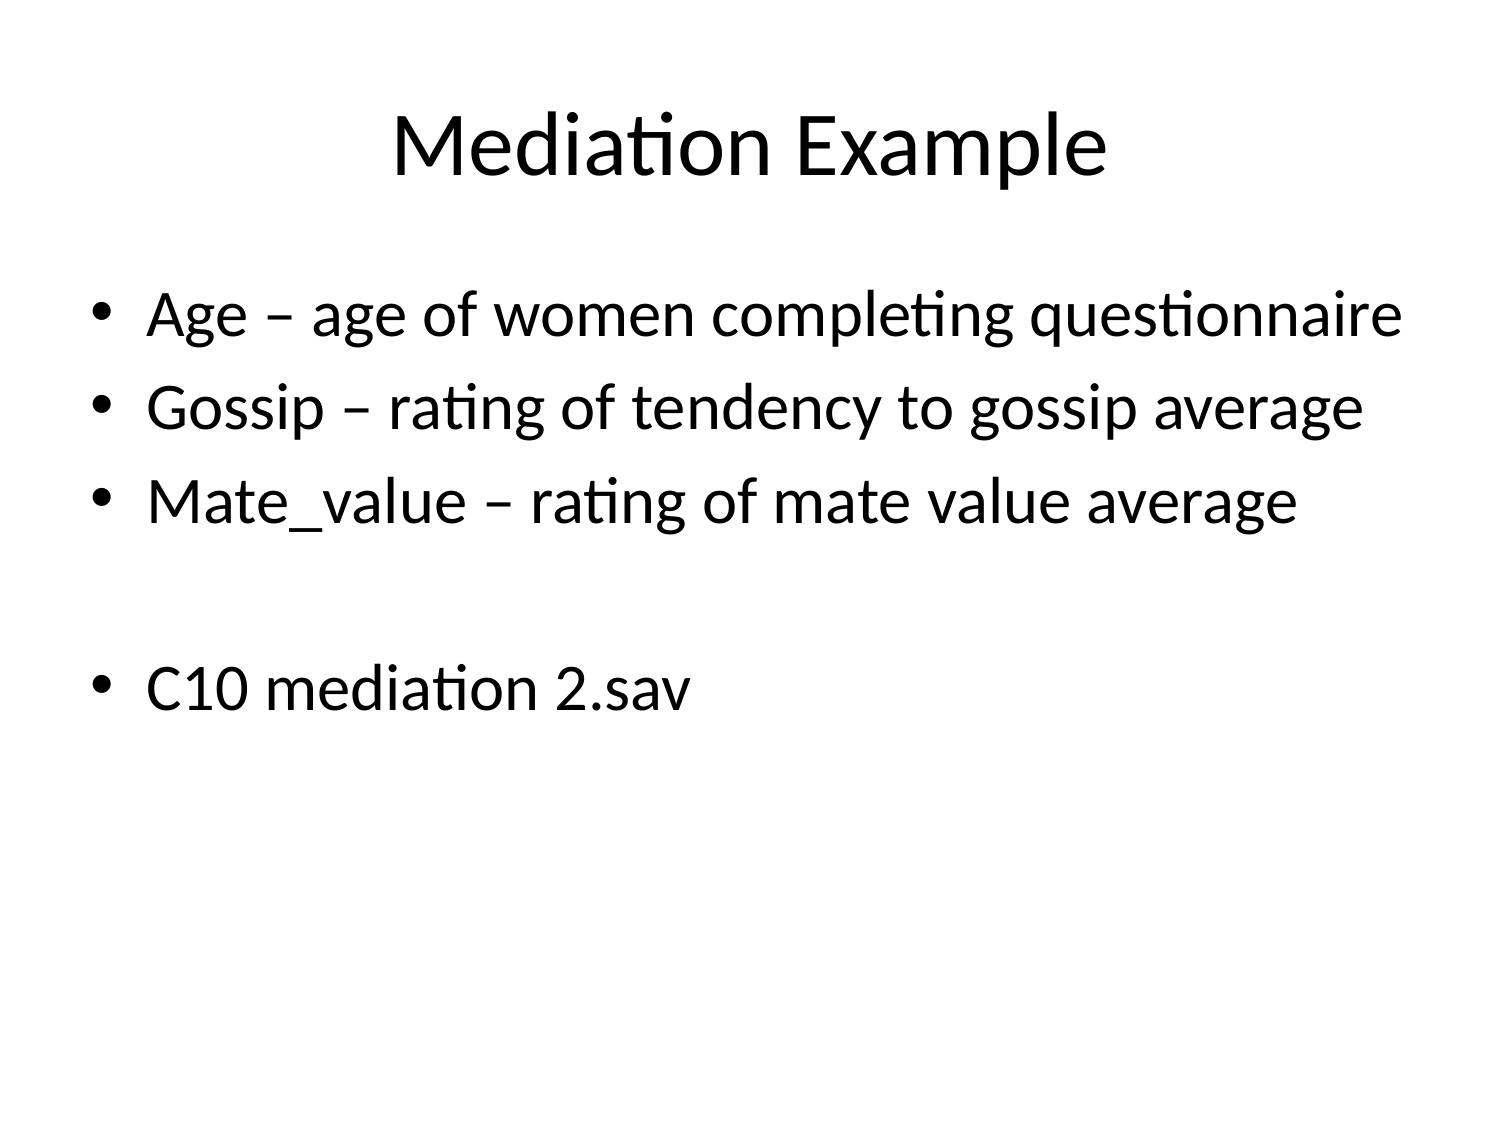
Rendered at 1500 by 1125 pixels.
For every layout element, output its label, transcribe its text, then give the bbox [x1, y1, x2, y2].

list Age – age of women completing questionnaire Gossip – rating of tendency to gossip average Mate_value – rating of mate value average C10 mediation 2.sav [75, 262, 1425, 1005]
title Mediation Example [75, 45, 1425, 233]
